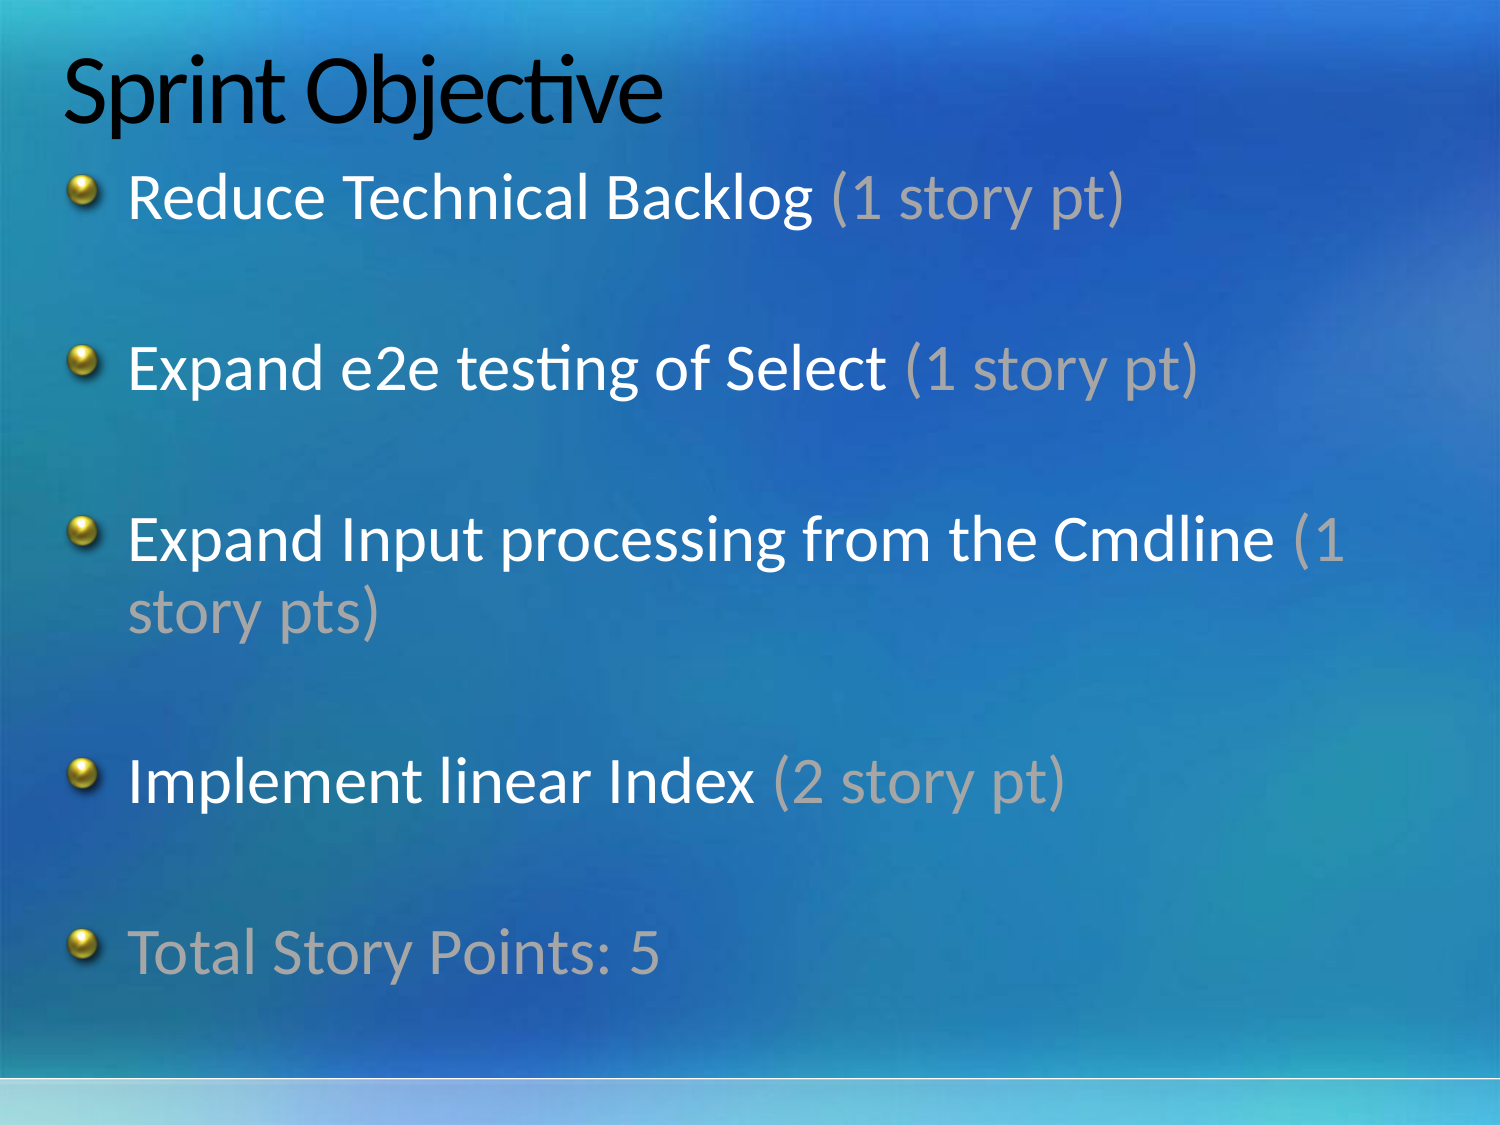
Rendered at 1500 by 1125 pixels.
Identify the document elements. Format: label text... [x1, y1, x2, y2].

list Reduce Technical Backlog (1 story pt) Expand e2e testing of Select (1 story pt) Expand Input processing from the Cmdline (1 story pts) Implement linear Index (2 story pt) Total Story Points: 5 [62, 162, 1438, 1063]
picture [0, 0, 1500, 1125]
title Sprint Objective [62, 37, 1438, 147]
